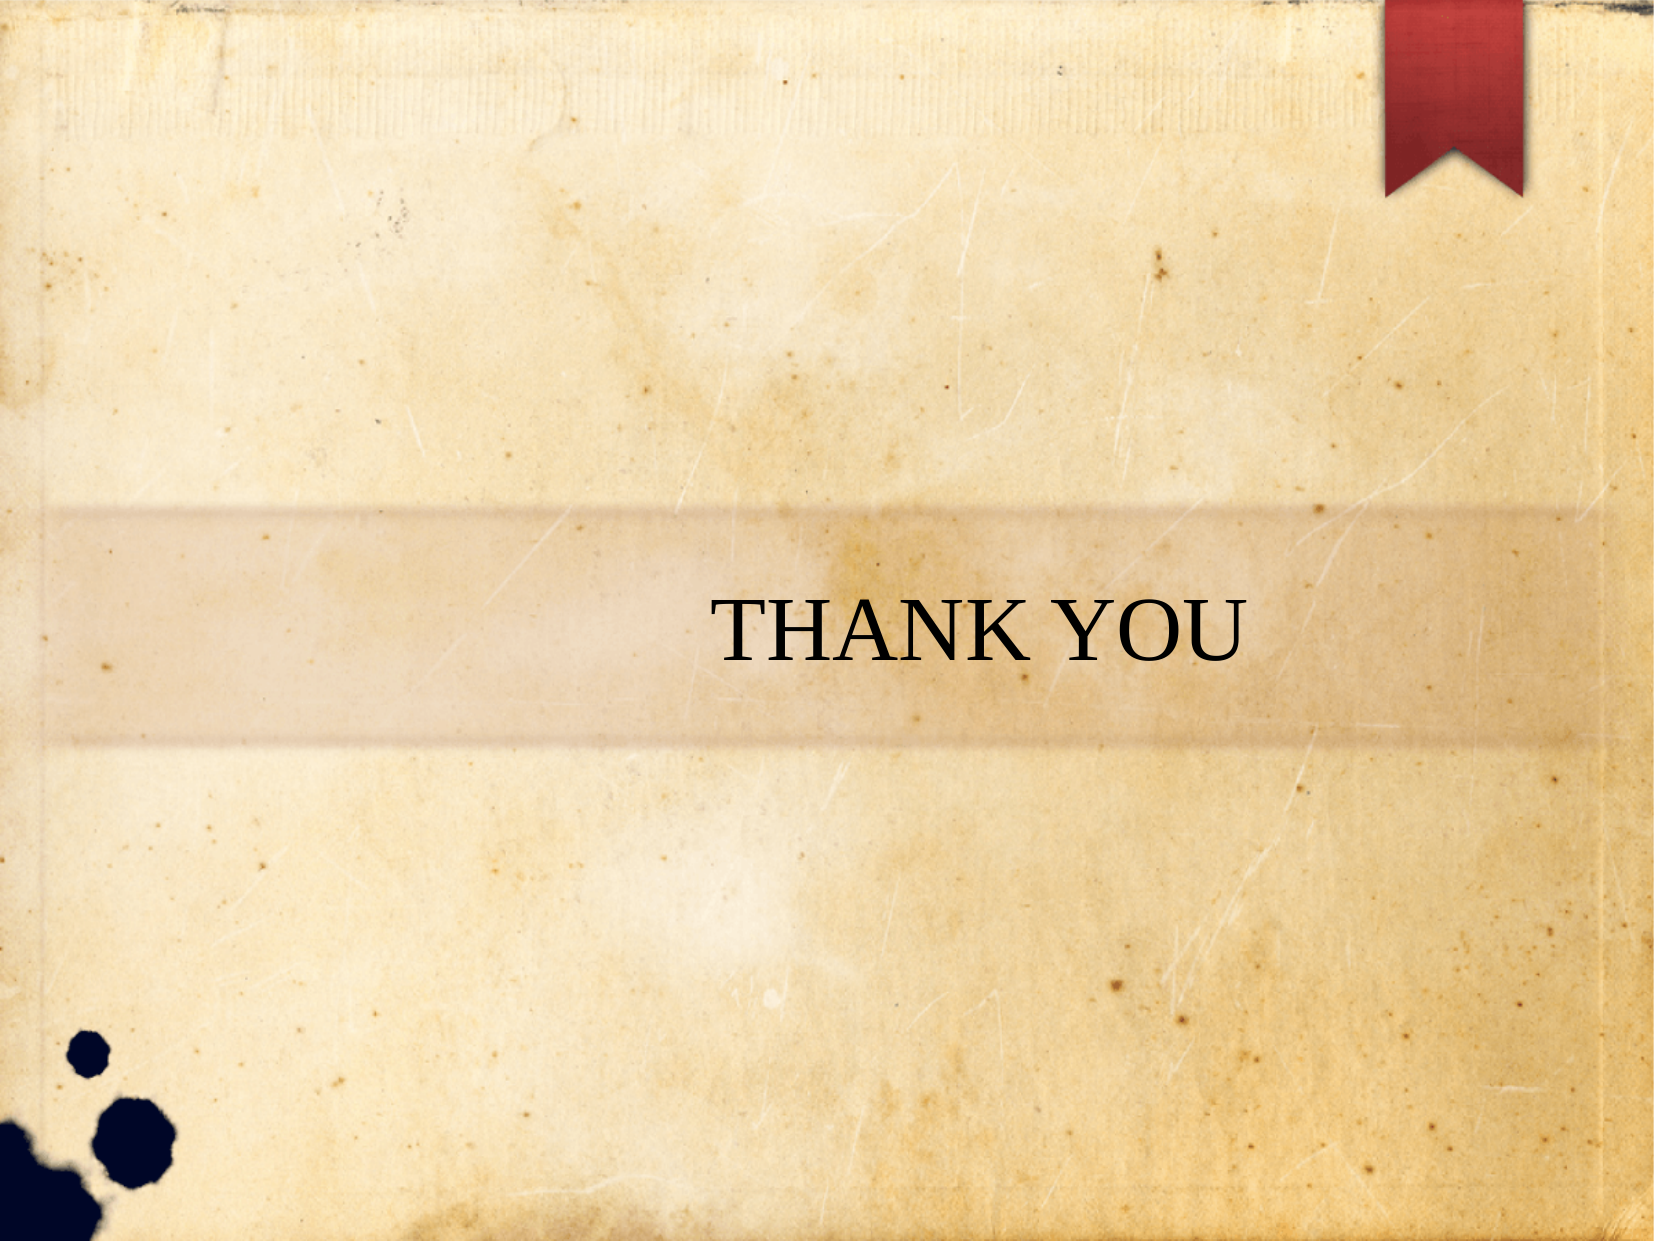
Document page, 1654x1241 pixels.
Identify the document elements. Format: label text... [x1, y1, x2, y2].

picture [0, 0, 1654, 1241]
title THANK YOU [431, 519, 1530, 727]
